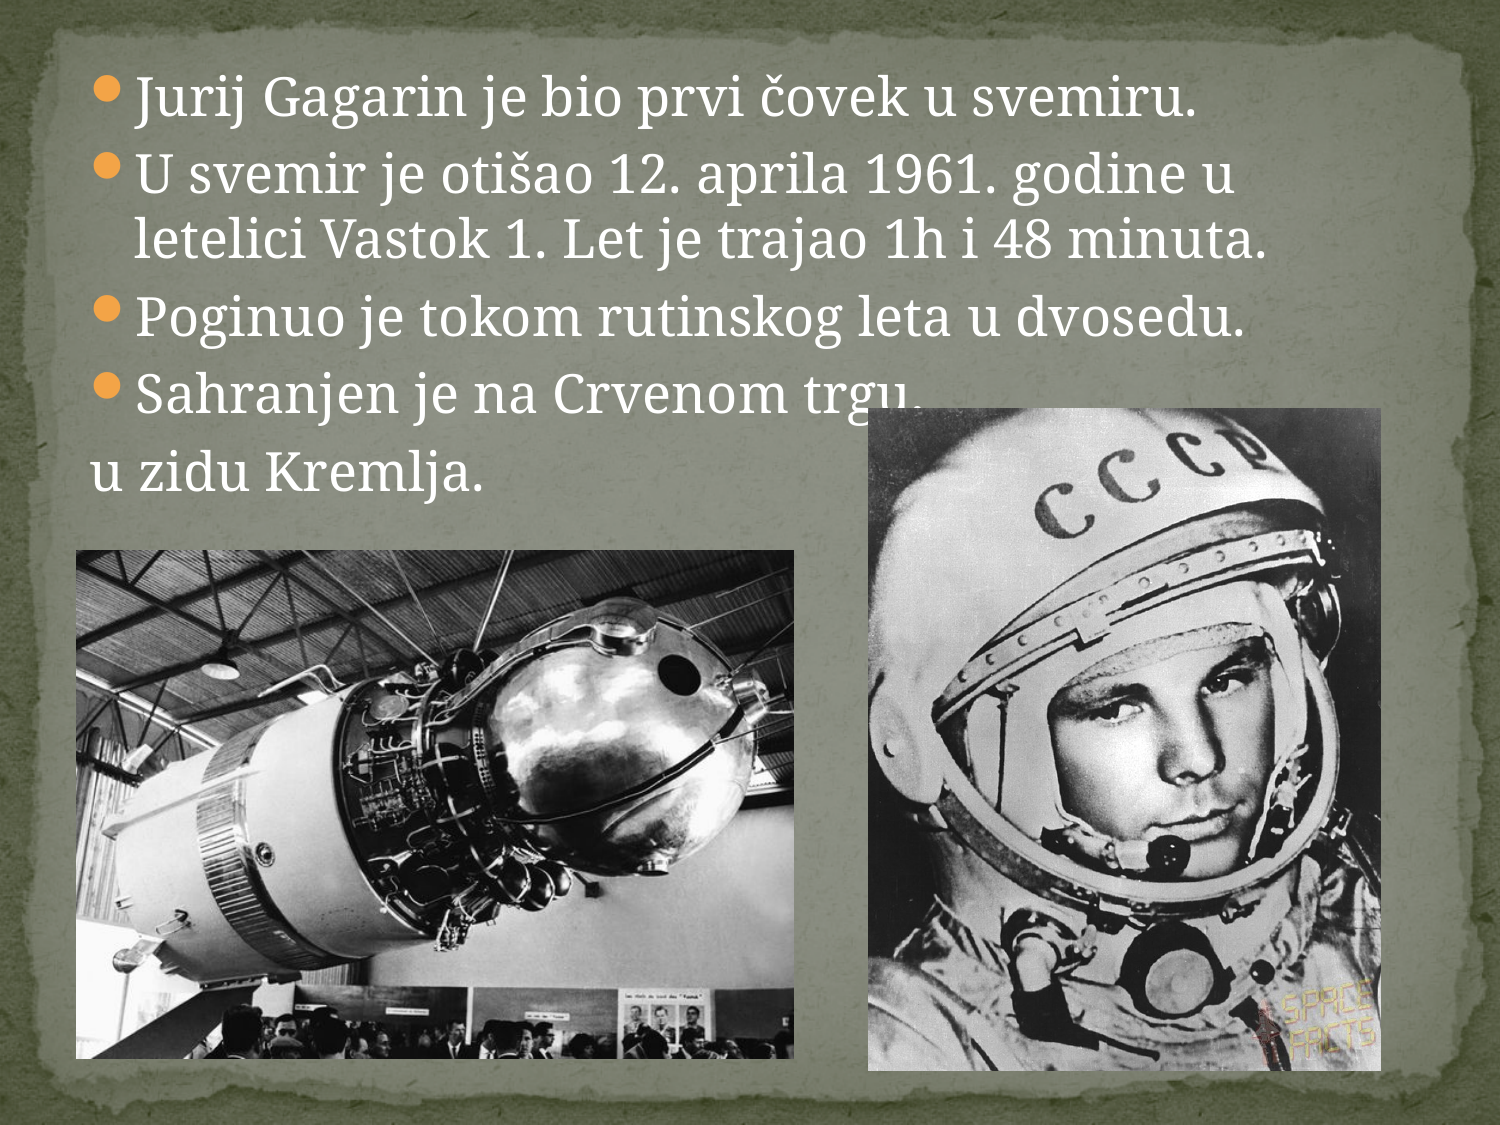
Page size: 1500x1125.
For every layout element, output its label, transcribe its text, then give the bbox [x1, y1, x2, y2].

list Jurij Gagarin je bio prvi čovek u svemiru. U svemir je otišao 12. aprila 1961. godine u letelici Vastok 1. Let je trajao 1h i 48 minuta. Poginuo je tokom rutinskog leta u dvosedu. Sahranjen je na Crvenom trgu, u zidu Kremlja. [75, 54, 1425, 1083]
picture [76, 550, 794, 1059]
picture [868, 408, 1381, 1071]
